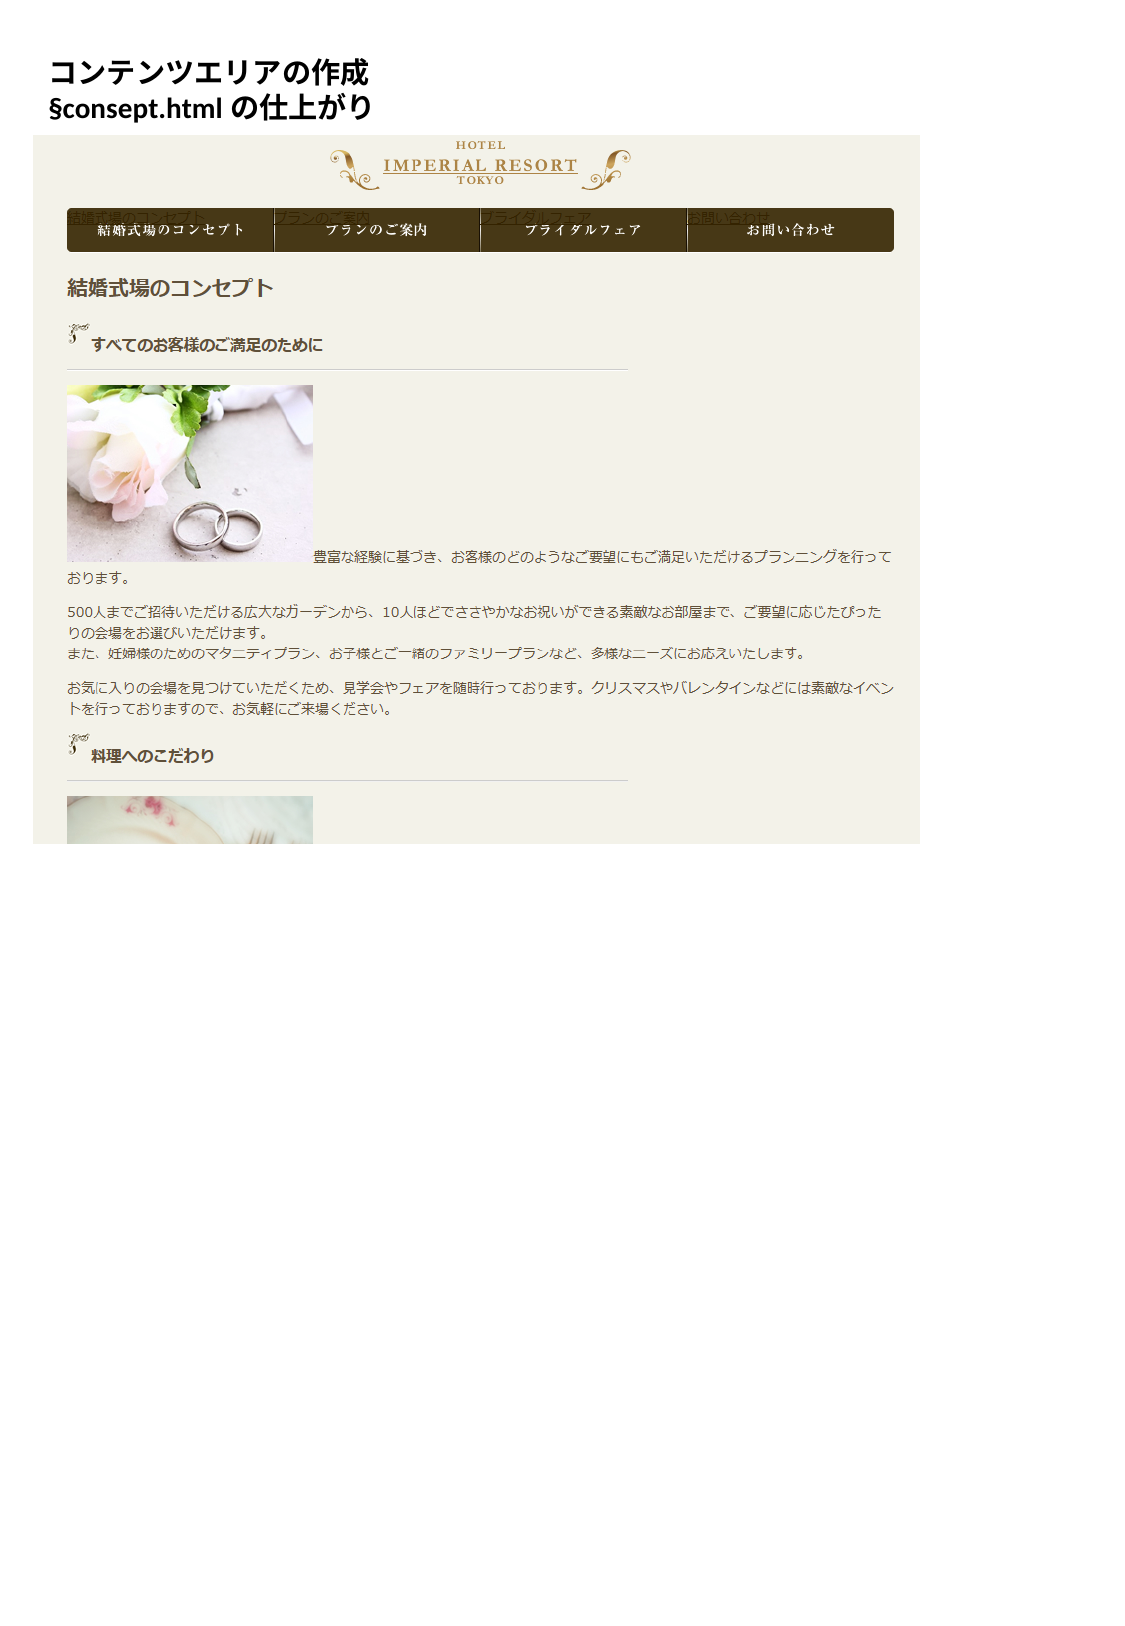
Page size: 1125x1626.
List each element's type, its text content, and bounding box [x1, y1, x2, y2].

picture [33, 135, 920, 844]
text_box コンテンツエリアの作成 §consept.htmlの仕上がり [33, 47, 886, 135]
